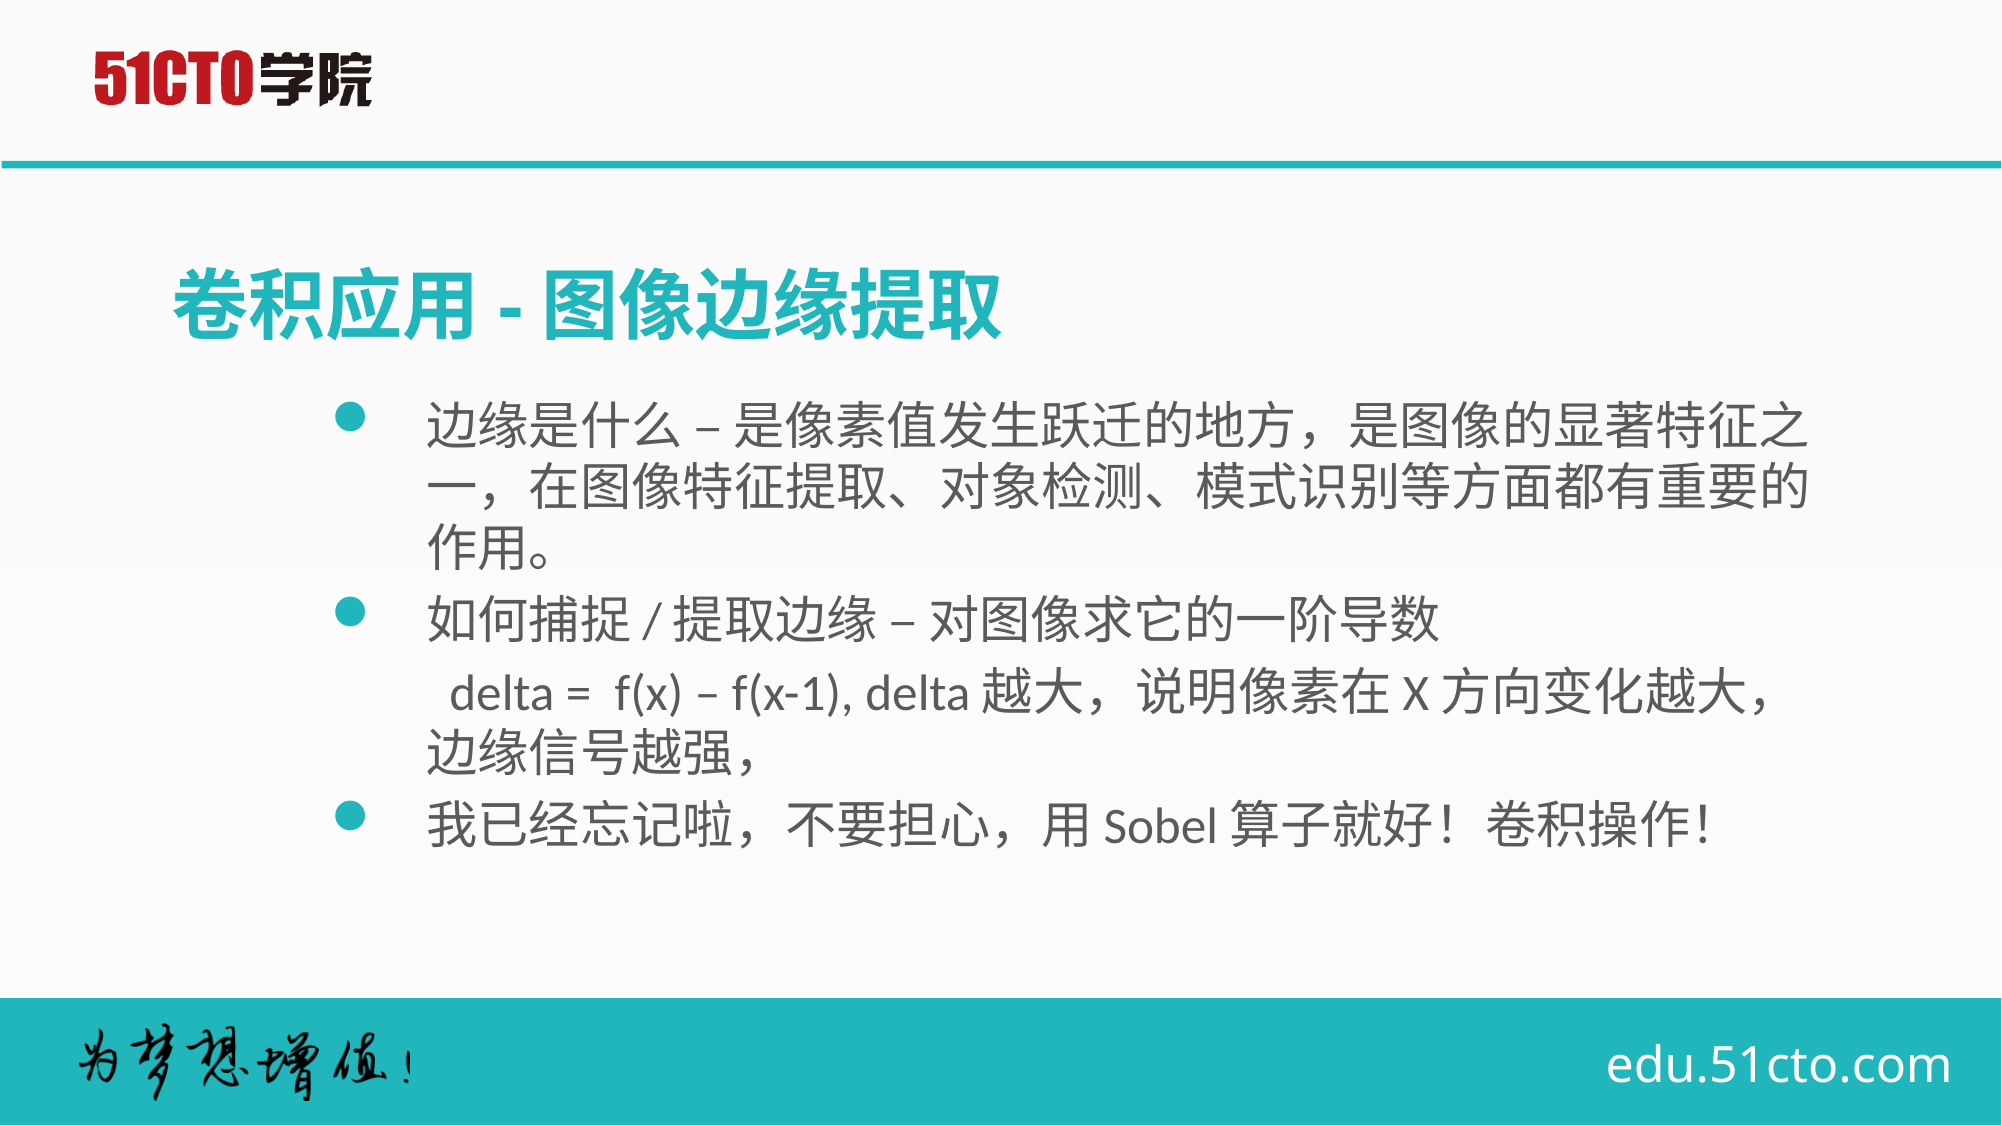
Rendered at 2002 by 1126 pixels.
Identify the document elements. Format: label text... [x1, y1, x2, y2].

picture [79, 1023, 410, 1101]
title 卷积应用-图像边缘提取 [156, 243, 1831, 362]
list 边缘是什么 – 是像素值发生跃迁的地方，是图像的显著特征之一，在图像特征提取、对象检测、模式识别等方面都有重要的作用。 如何捕捉/提取边缘 – 对图像求它的一阶导数 delta = f(x) – f(x-1), delta越大，说明像素在X方向变化越大，边缘信号越强， 我已经忘记啦，不要担心，用Sobel算子就好！卷积操作！ [161, 385, 1828, 870]
picture [90, 42, 375, 111]
